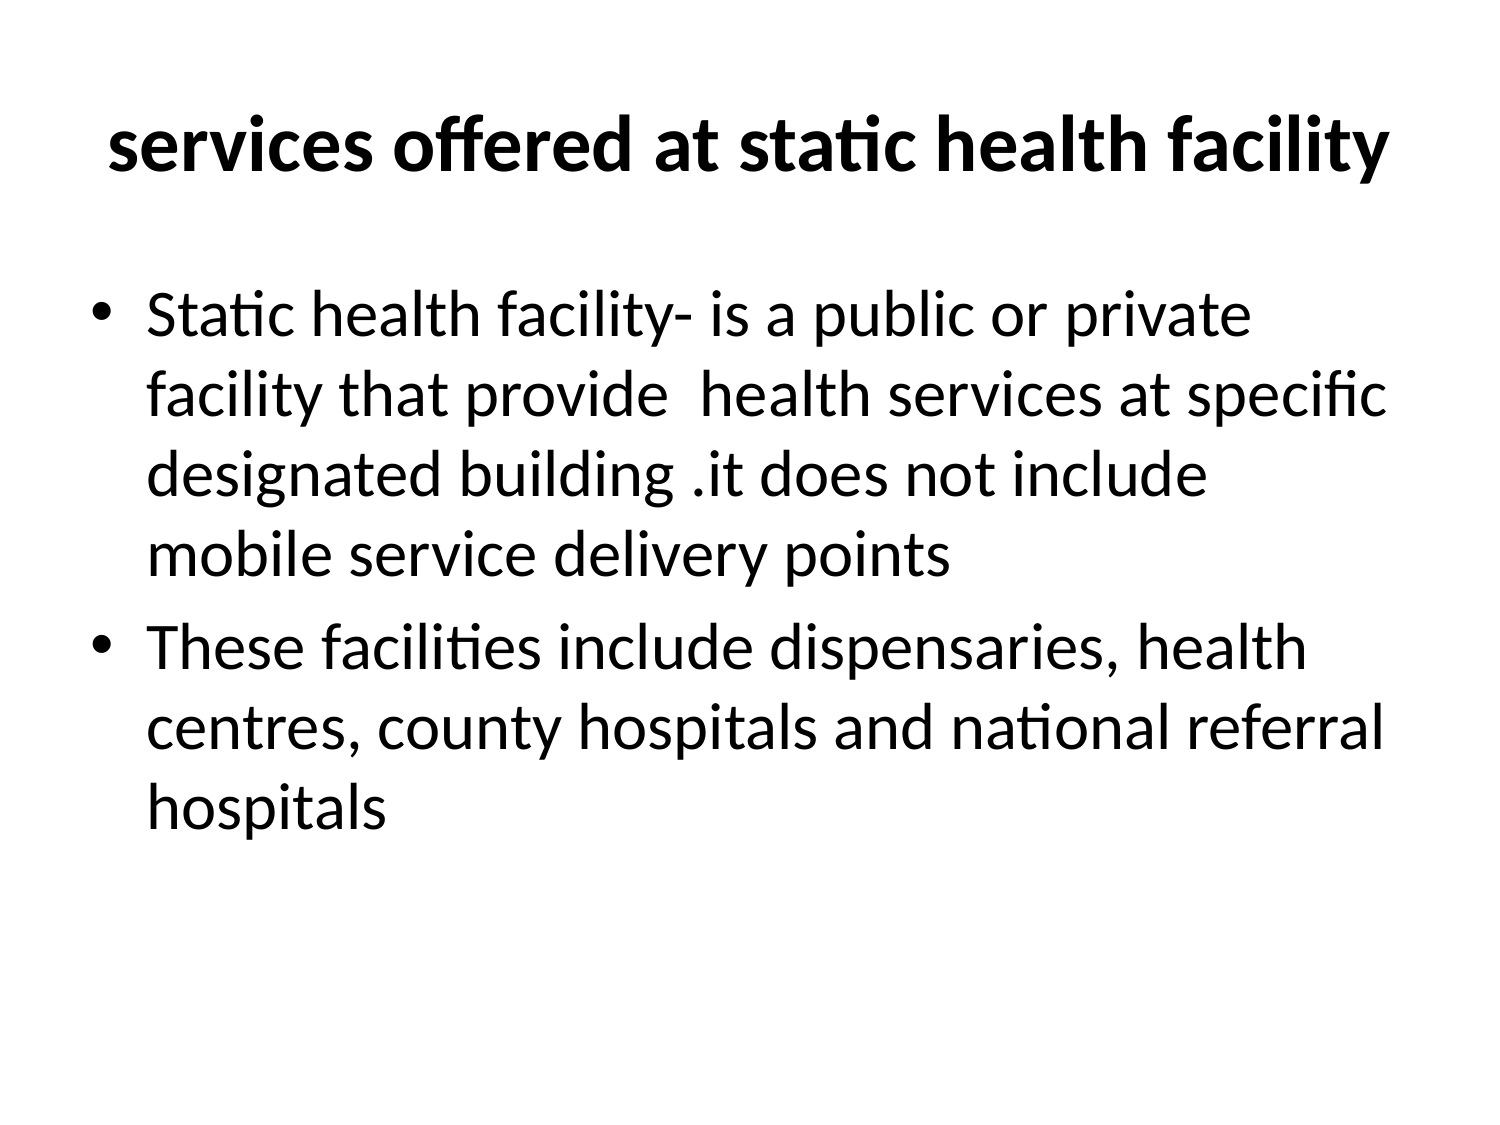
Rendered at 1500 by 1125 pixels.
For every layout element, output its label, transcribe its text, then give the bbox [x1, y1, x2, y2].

list Static health facility- is a public or private facility that provide health services at specific designated building .it does not include mobile service delivery points These facilities include dispensaries, health centres, county hospitals and national referral hospitals [75, 262, 1425, 1005]
title services offered at static health facility [75, 45, 1425, 233]
